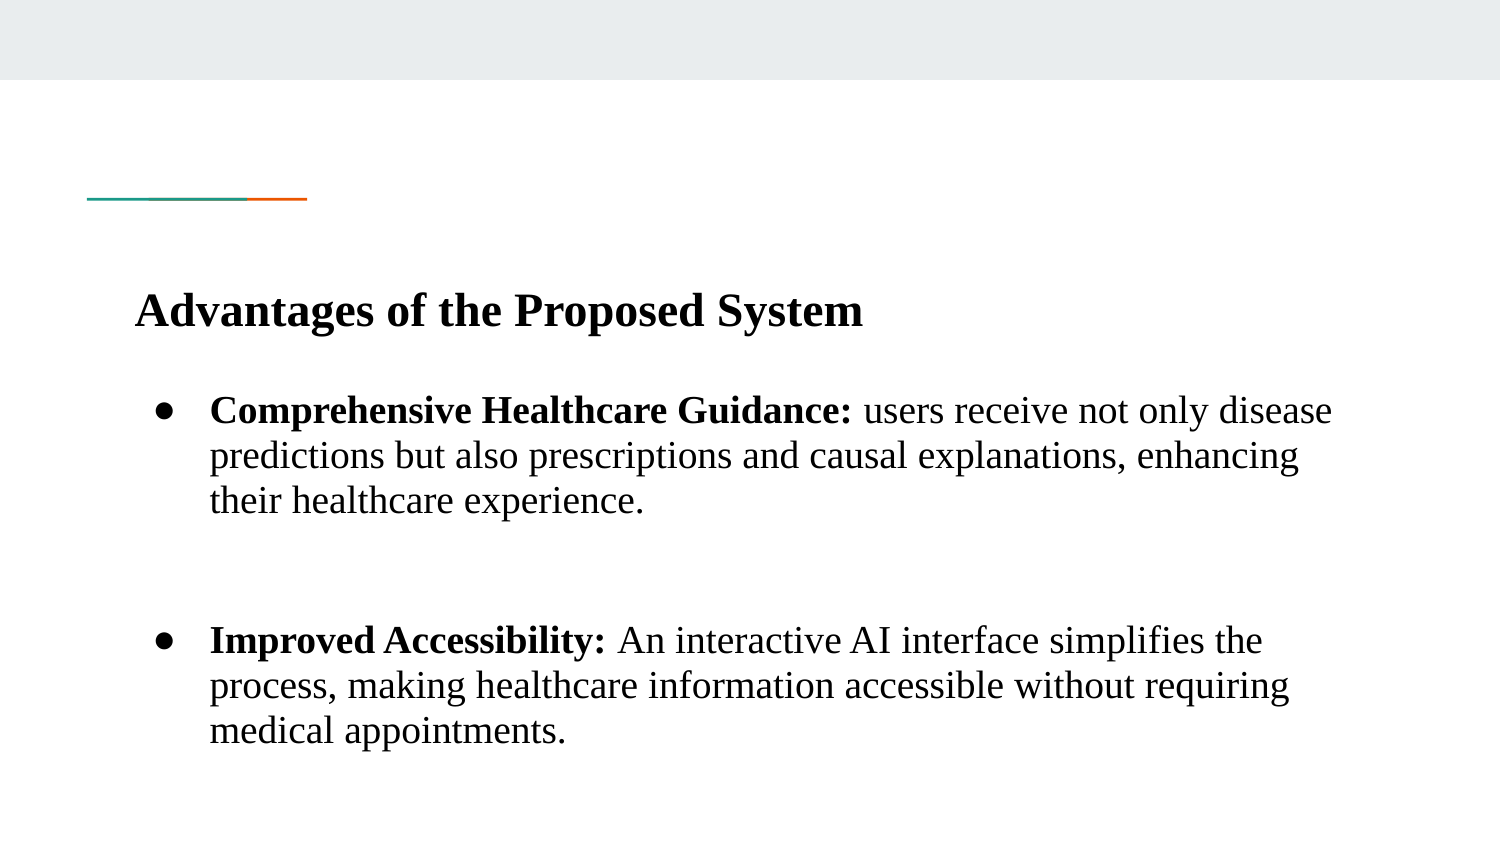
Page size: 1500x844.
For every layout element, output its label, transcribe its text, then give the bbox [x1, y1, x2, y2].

list Comprehensive Healthcare Guidance: users receive not only disease predictions but also prescriptions and causal explanations, enhancing their healthcare experience. Improved Accessibility: An interactive AI interface simplifies the process, making healthcare information accessible without requiring medical appointments. [119, 372, 1381, 783]
title Advantages of the Proposed System [119, 254, 1381, 341]
